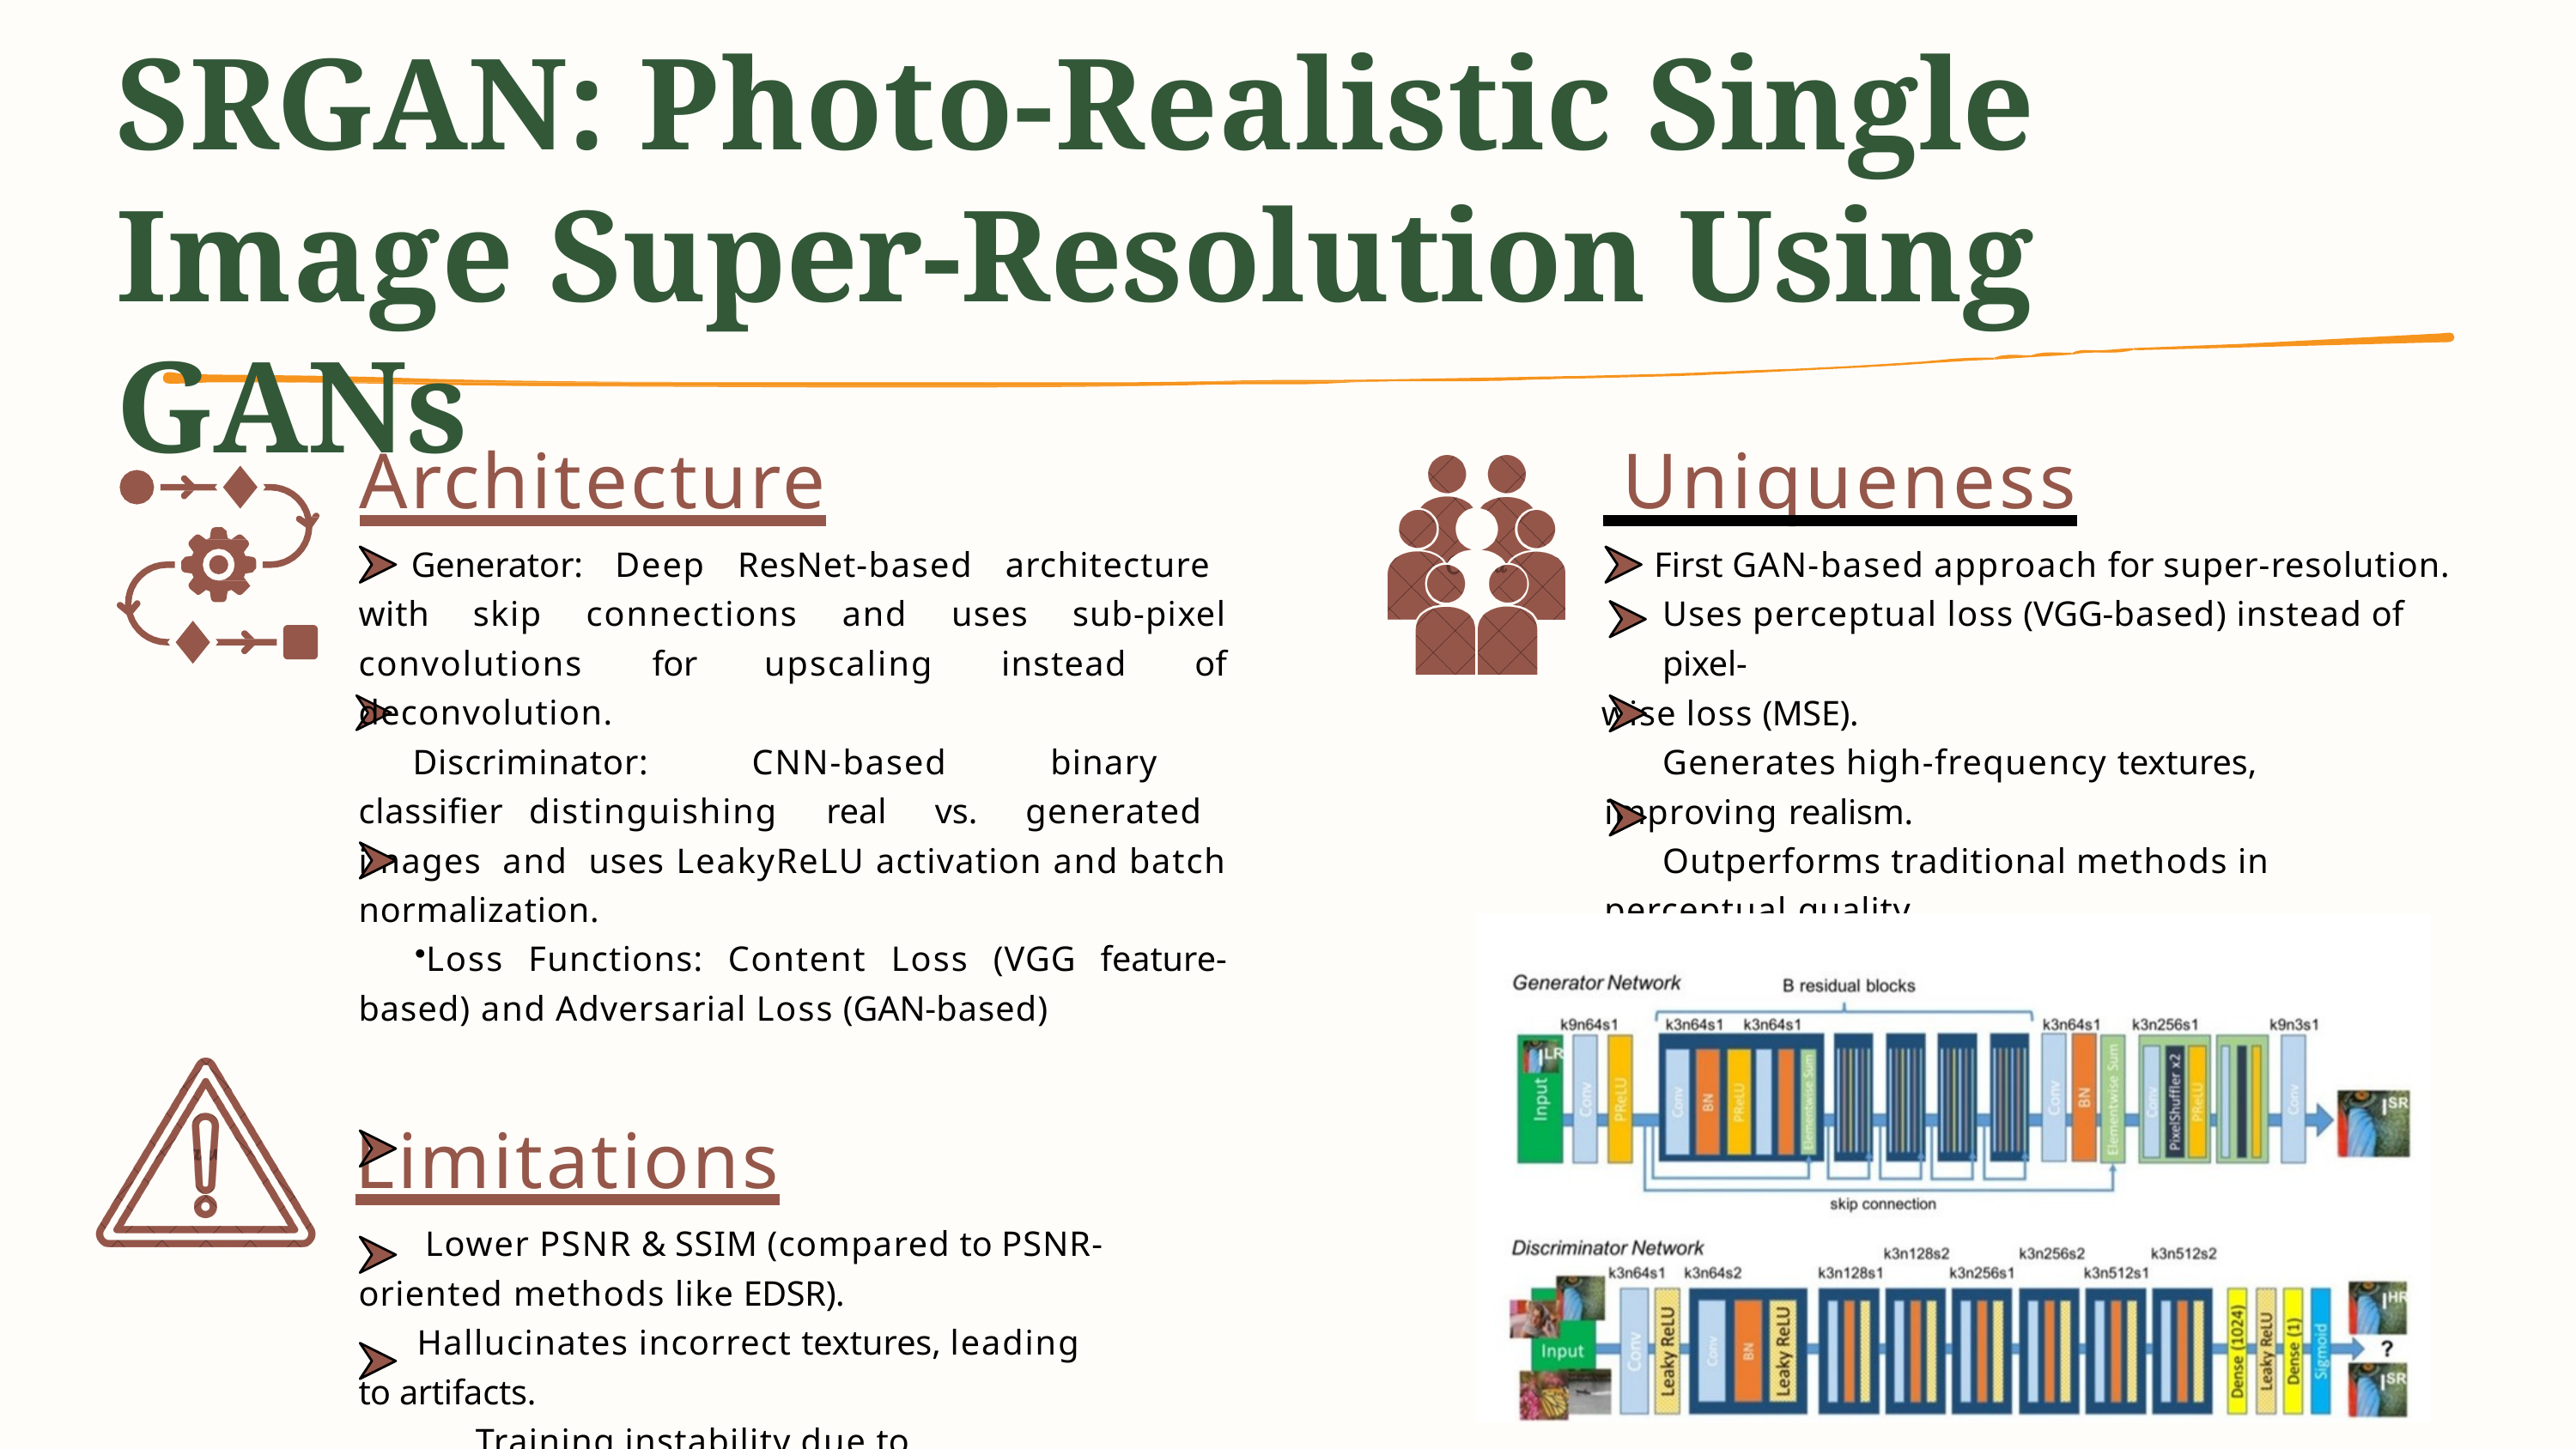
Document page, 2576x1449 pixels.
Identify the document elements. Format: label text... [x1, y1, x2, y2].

text_box [117, 561, 175, 646]
text_box [181, 527, 257, 603]
text_box Uniqueness First GAN-based approach for super-resolution. Uses perceptual loss (VGG-based) instead of pixel- wise loss (MSE). Generates high-frequency textures, improving realism. Outperforms traditional methods in perceptual quality. [1601, 387, 2473, 930]
text_box [262, 483, 319, 568]
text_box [358, 1341, 398, 1381]
text_box [160, 478, 218, 500]
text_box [358, 1235, 398, 1275]
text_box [1604, 545, 1643, 585]
text_box [119, 478, 155, 505]
text_box [283, 625, 319, 660]
picture [1476, 913, 2432, 1422]
title SRGAN: Photo-Realistic Single Image Super-Resolution Using GANs [114, 21, 2348, 478]
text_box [1608, 797, 1648, 837]
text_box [358, 1129, 398, 1168]
list Architecture Generator: Deep ResNet-based architecture with skip connections and uses sub-pixel convolutions for upscaling instead of deconvolution. Discriminator: CNN-based binary classifier distinguishing real vs. generated images and uses LeakyReLU activation and batch normalization. Loss Functions: Content Loss (VGG feature-based) and Adversarial Loss (GAN-based) Limitations Lower PSNR & SSIM (compared to PSNR-oriented methods like EDSR). Hallucinates incorrect textures, leading to artifacts. Training instability due to adversarial loss. [353, 478, 1228, 1449]
text_box [216, 630, 277, 654]
picture [1388, 455, 1566, 675]
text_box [358, 840, 398, 880]
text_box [1608, 599, 1648, 639]
picture [95, 1058, 316, 1248]
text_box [355, 694, 392, 732]
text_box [1608, 694, 1648, 733]
text_box [222, 478, 258, 509]
text_box [175, 621, 210, 664]
text_box [2348, 332, 2455, 345]
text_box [358, 545, 398, 585]
